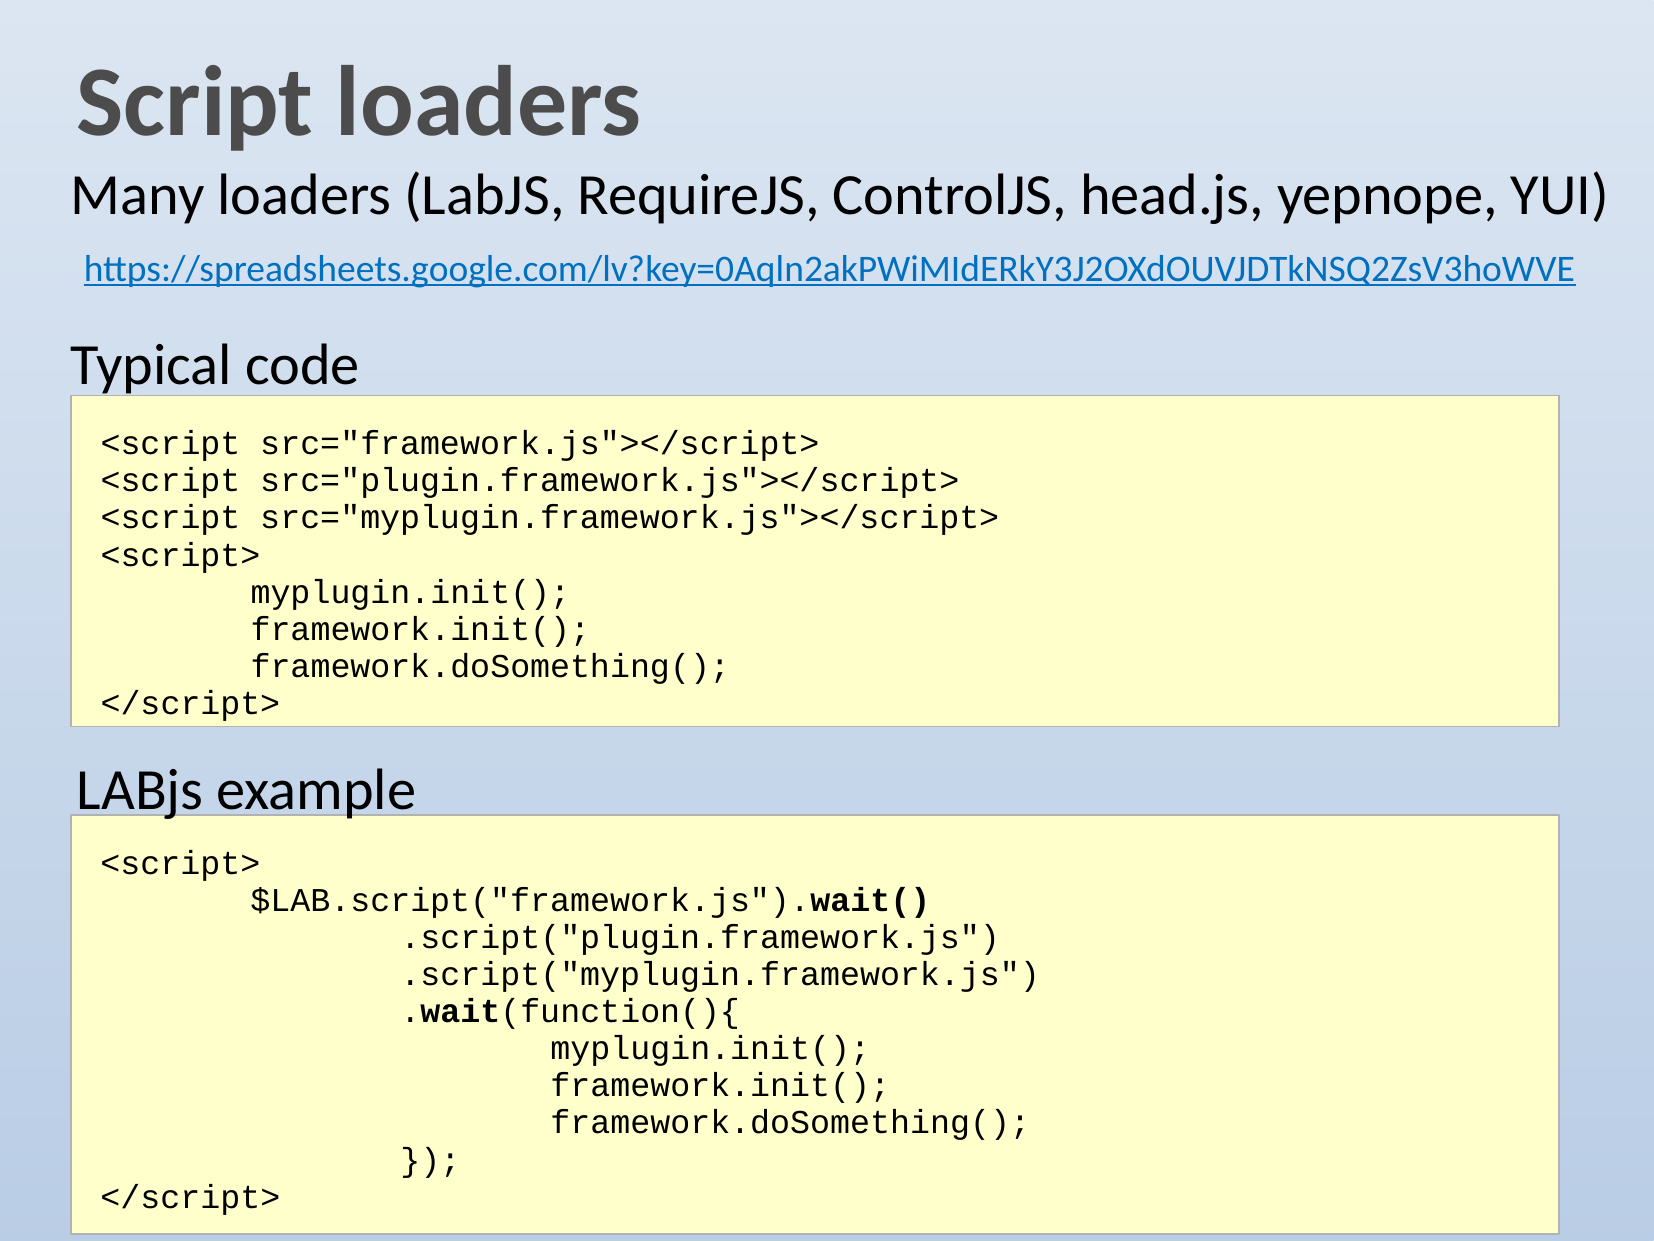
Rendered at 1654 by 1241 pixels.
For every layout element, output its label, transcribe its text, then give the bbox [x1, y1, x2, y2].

text_box Many loaders (LabJS, RequireJS, ControlJS, head.js, yepnope, YUI) https://spreadsheets.google.com/lv?key=0Aqln2akPWiMIdERkY3J2OXdOUVJDTkNSQ2ZsV3hoWVE Typical code [70, 159, 1624, 384]
text_box LABjs example [62, 749, 432, 830]
title Script loaders [76, 31, 1566, 159]
text_box <script src="framework.js"></script> <script src="plugin.framework.js"></script> <script src="myplugin.framework.js"></script> <script> myplugin.init(); framework.init(); framework.doSomething(); </script> [71, 395, 1560, 727]
text_box <script> $LAB.script("framework.js").wait() .script("plugin.framework.js") .script("myplugin.framework.js") .wait(function(){ myplugin.init(); framework.init(); framework.doSomething(); }); </script> [70, 815, 1559, 1235]
